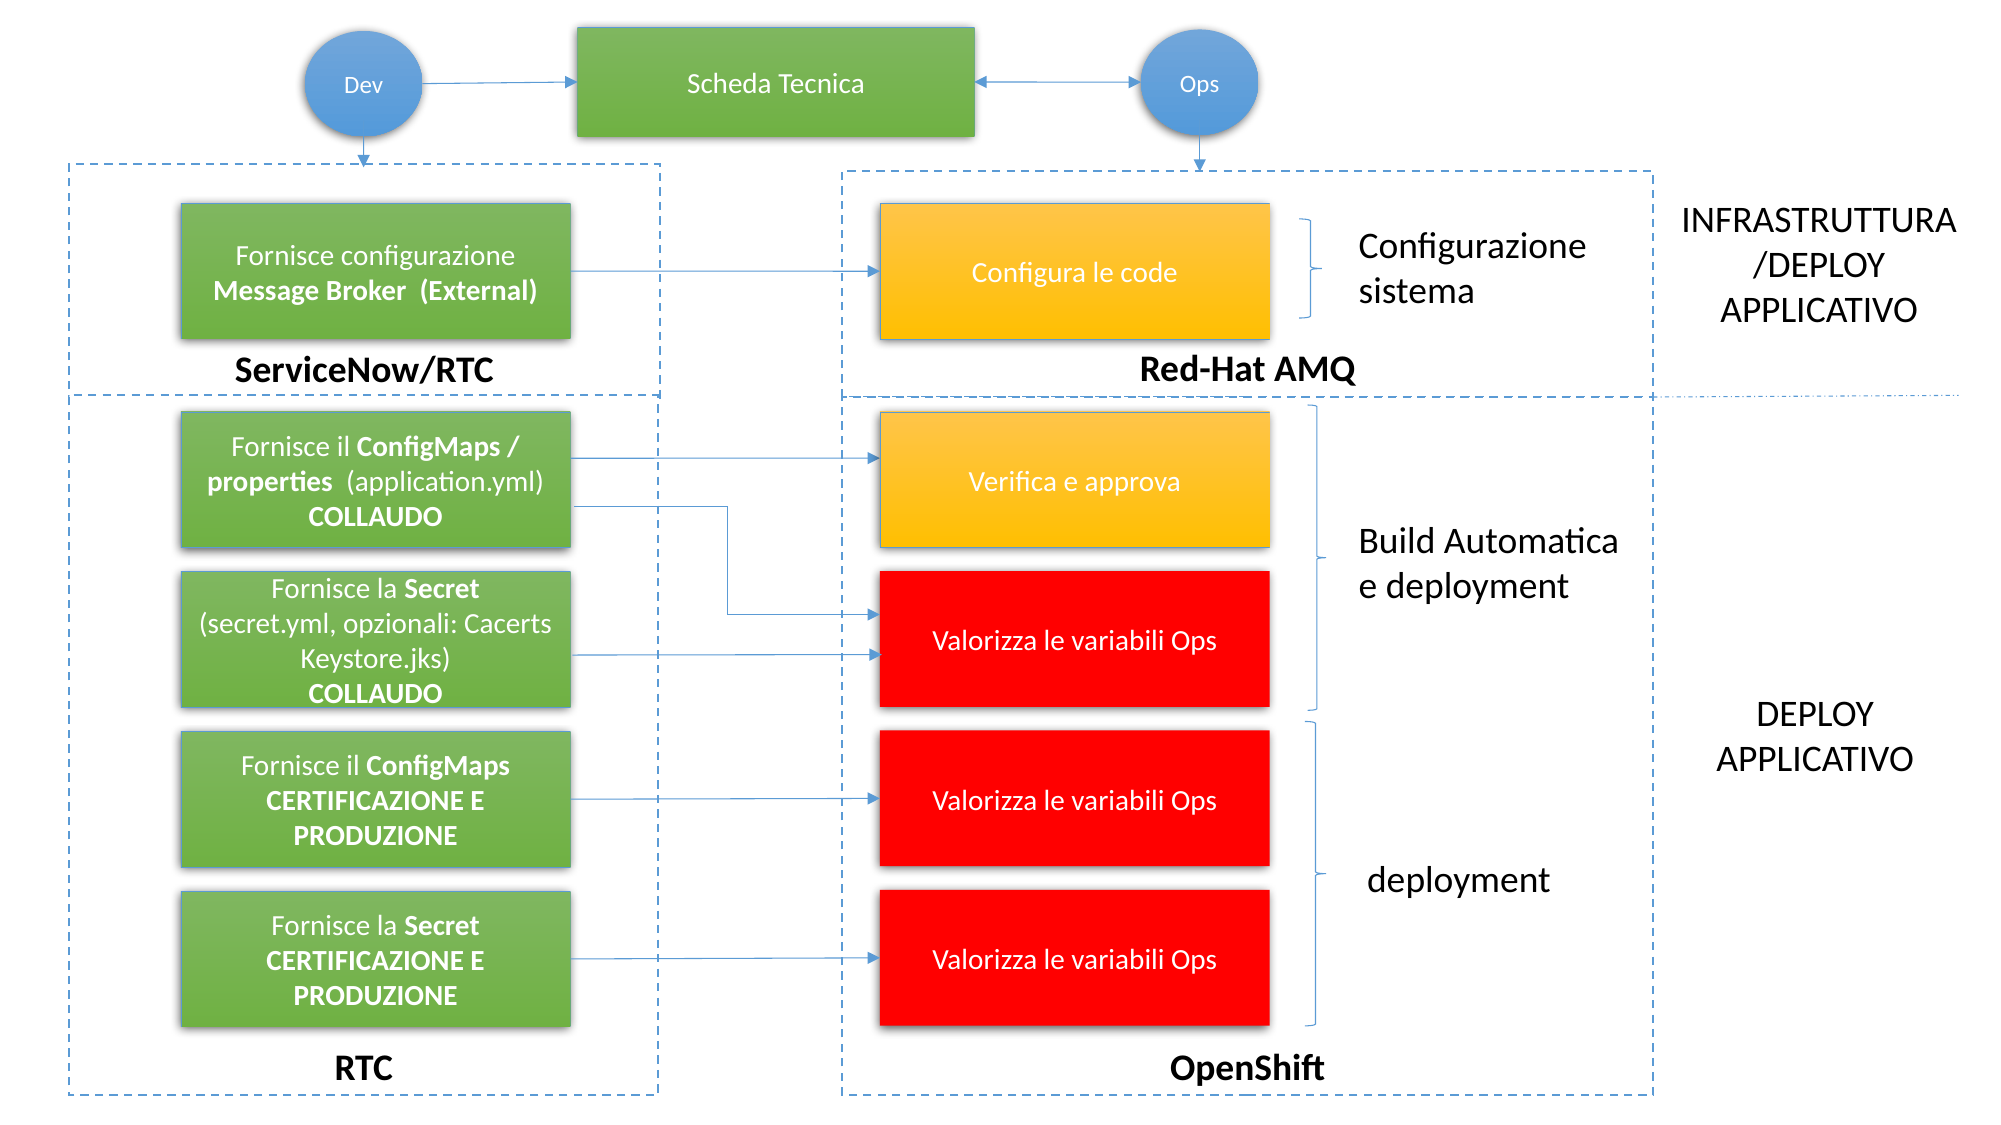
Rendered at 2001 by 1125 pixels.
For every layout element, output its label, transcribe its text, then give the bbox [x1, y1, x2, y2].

text_box ServiceNow/RTC [68, 163, 661, 399]
text_box [1299, 218, 1322, 319]
text_box Red-Hat AMQ [841, 170, 1654, 397]
text_box Configurazione sistema [1343, 213, 1629, 319]
text_box [1304, 720, 1327, 1027]
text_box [574, 506, 880, 615]
text_box Valorizza le variabili Ops [879, 571, 1270, 707]
text_box Fornisce configurazione Message Broker (External) [180, 203, 571, 339]
text_box deployment [1352, 847, 1603, 908]
text_box Configura le code [879, 203, 1270, 340]
text_box Fornisce la Secret (secret.yml, opzionali: Cacerts Keystore.jks) COLLAUDO [180, 571, 571, 708]
text_box [1307, 404, 1327, 711]
text_box Build Automatica e deployment [1343, 508, 1654, 614]
text_box Dev [305, 30, 423, 137]
text_box Ops [1141, 29, 1259, 135]
text_box RTC [68, 394, 659, 1096]
text_box Scheda Tecnica [577, 27, 975, 137]
text_box OpenShift [841, 396, 1654, 1096]
text_box Fornisce il ConfigMaps CERTIFICAZIONE E PRODUZIONE [180, 731, 571, 868]
text_box Valorizza le variabili Ops [879, 889, 1270, 1026]
text_box DEPLOY APPLICATIVO [1658, 682, 1973, 787]
text_box Verifica e approva [879, 411, 1270, 548]
text_box INFRASTRUTTURA/DEPLOY APPLICATIVO [1662, 187, 1977, 338]
text_box Valorizza le variabili Ops [879, 730, 1270, 867]
text_box Fornisce il ConfigMaps / properties (application.yml) COLLAUDO [180, 411, 571, 548]
text_box Fornisce la Secret CERTIFICAZIONE E PRODUZIONE [180, 891, 571, 1027]
